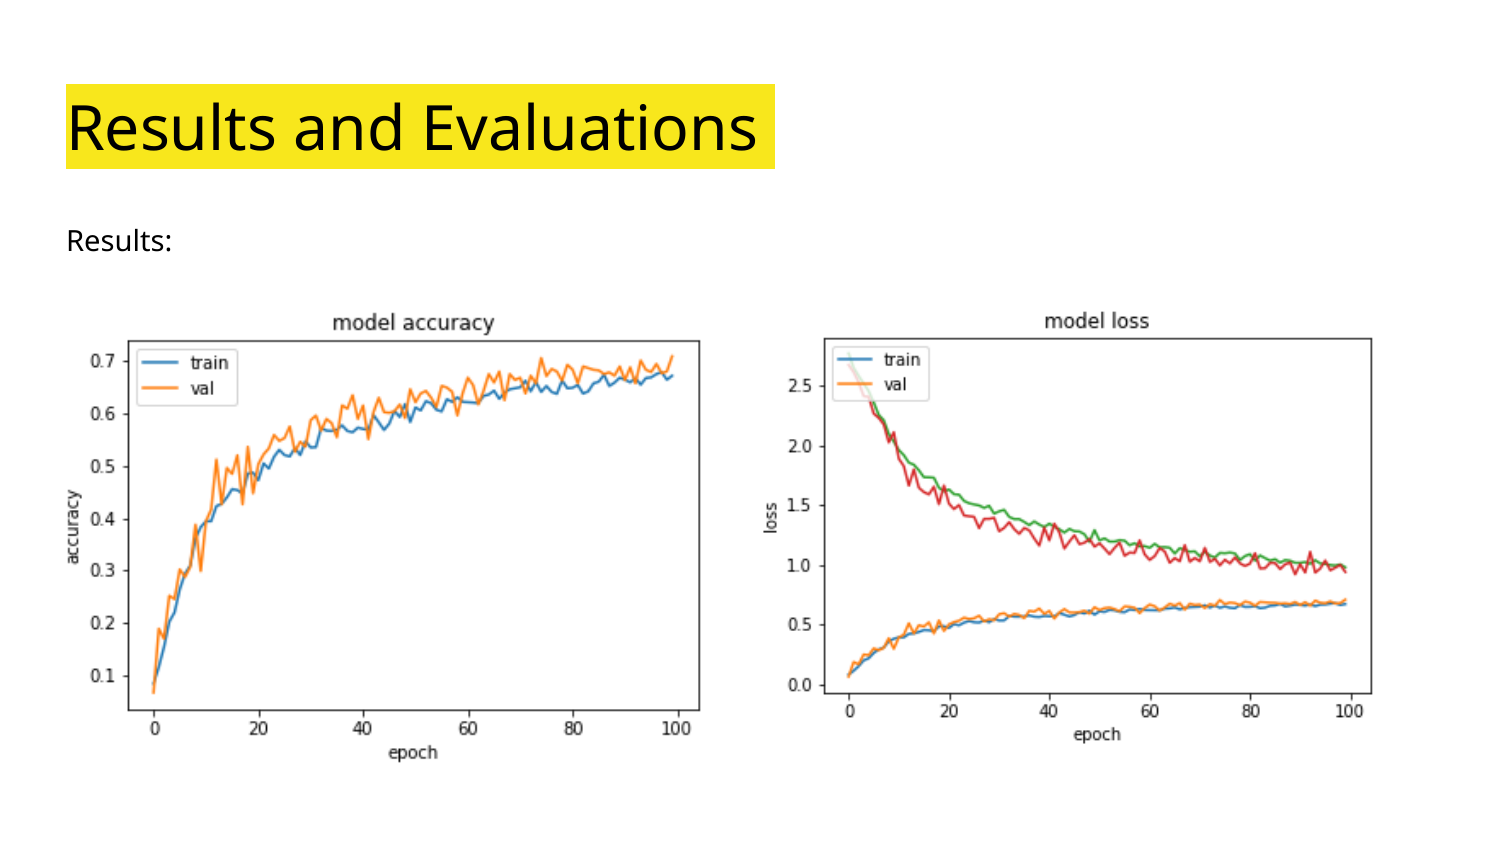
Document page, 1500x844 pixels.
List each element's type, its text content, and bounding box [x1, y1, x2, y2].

picture [36, 280, 1442, 772]
list Results: [51, 202, 708, 279]
title Results and Evaluations [51, 72, 1449, 167]
